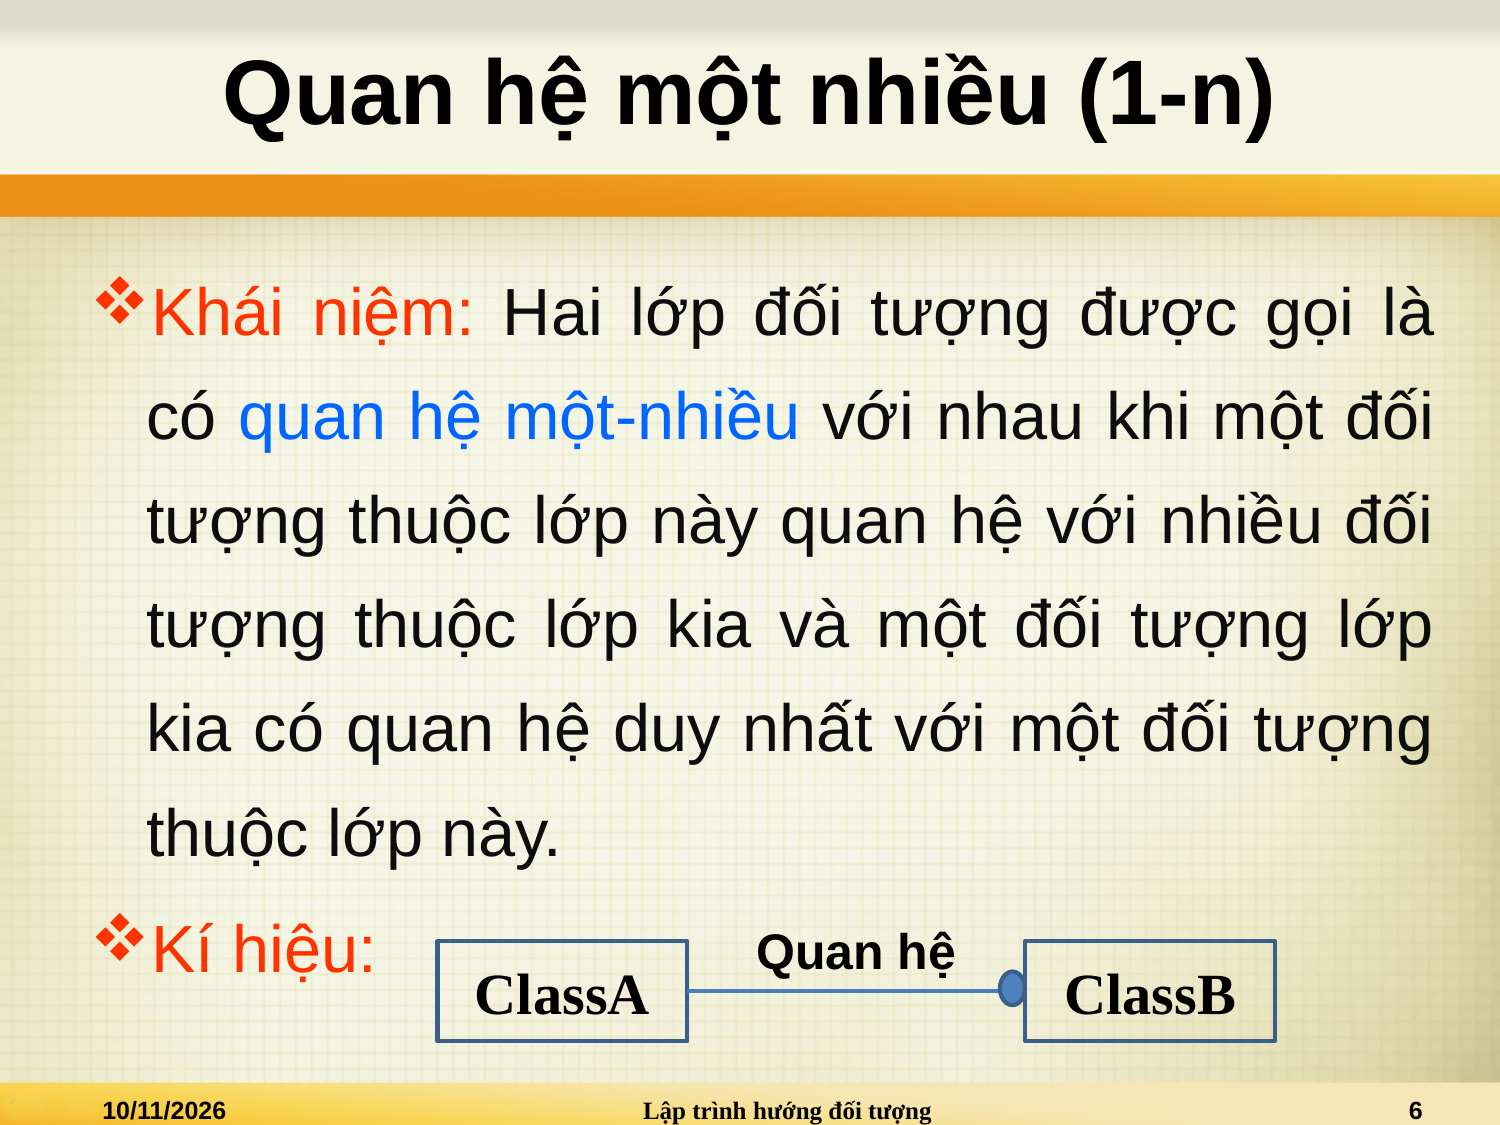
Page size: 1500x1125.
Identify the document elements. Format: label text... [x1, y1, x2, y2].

list Khái niệm: Hai lớp đối tượng được gọi là có quan hệ một-nhiều với nhau khi một đối tượng thuộc lớp này quan hệ với nhiều đối tượng thuộc lớp kia và một đối tượng lớp kia có quan hệ duy nhất với một đối tượng thuộc lớp này. Kí hiệu: [75, 237, 1450, 1046]
slide_number 6 [1087, 1087, 1438, 1125]
footer Lập trình hướng đối tượng [549, 1087, 1025, 1125]
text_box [437, 912, 1276, 1042]
title Quan hệ một nhiều (1-n) [0, 0, 1500, 175]
picture [0, 175, 1500, 1125]
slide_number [87, 1087, 438, 1125]
